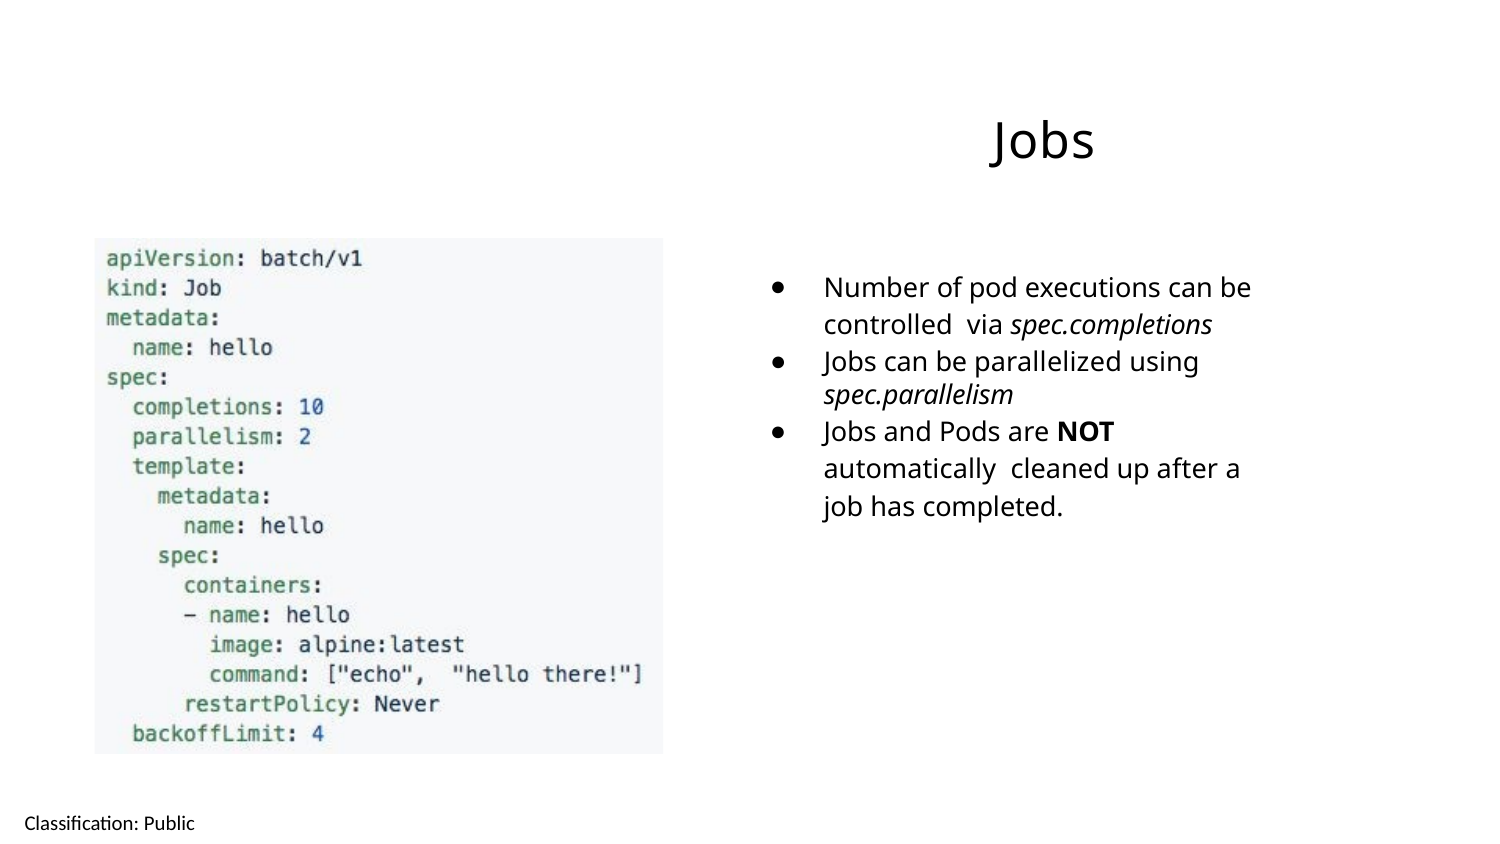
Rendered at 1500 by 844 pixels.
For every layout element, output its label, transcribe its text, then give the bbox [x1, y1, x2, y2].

title Jobs [991, 66, 1111, 210]
text_box [94, 238, 664, 754]
text_box Number of pod executions can be controlled via spec.completions Jobs can be parallelized using spec.parallelism Jobs and Pods are NOT automatically cleaned up after a job has completed. [767, 262, 1352, 522]
